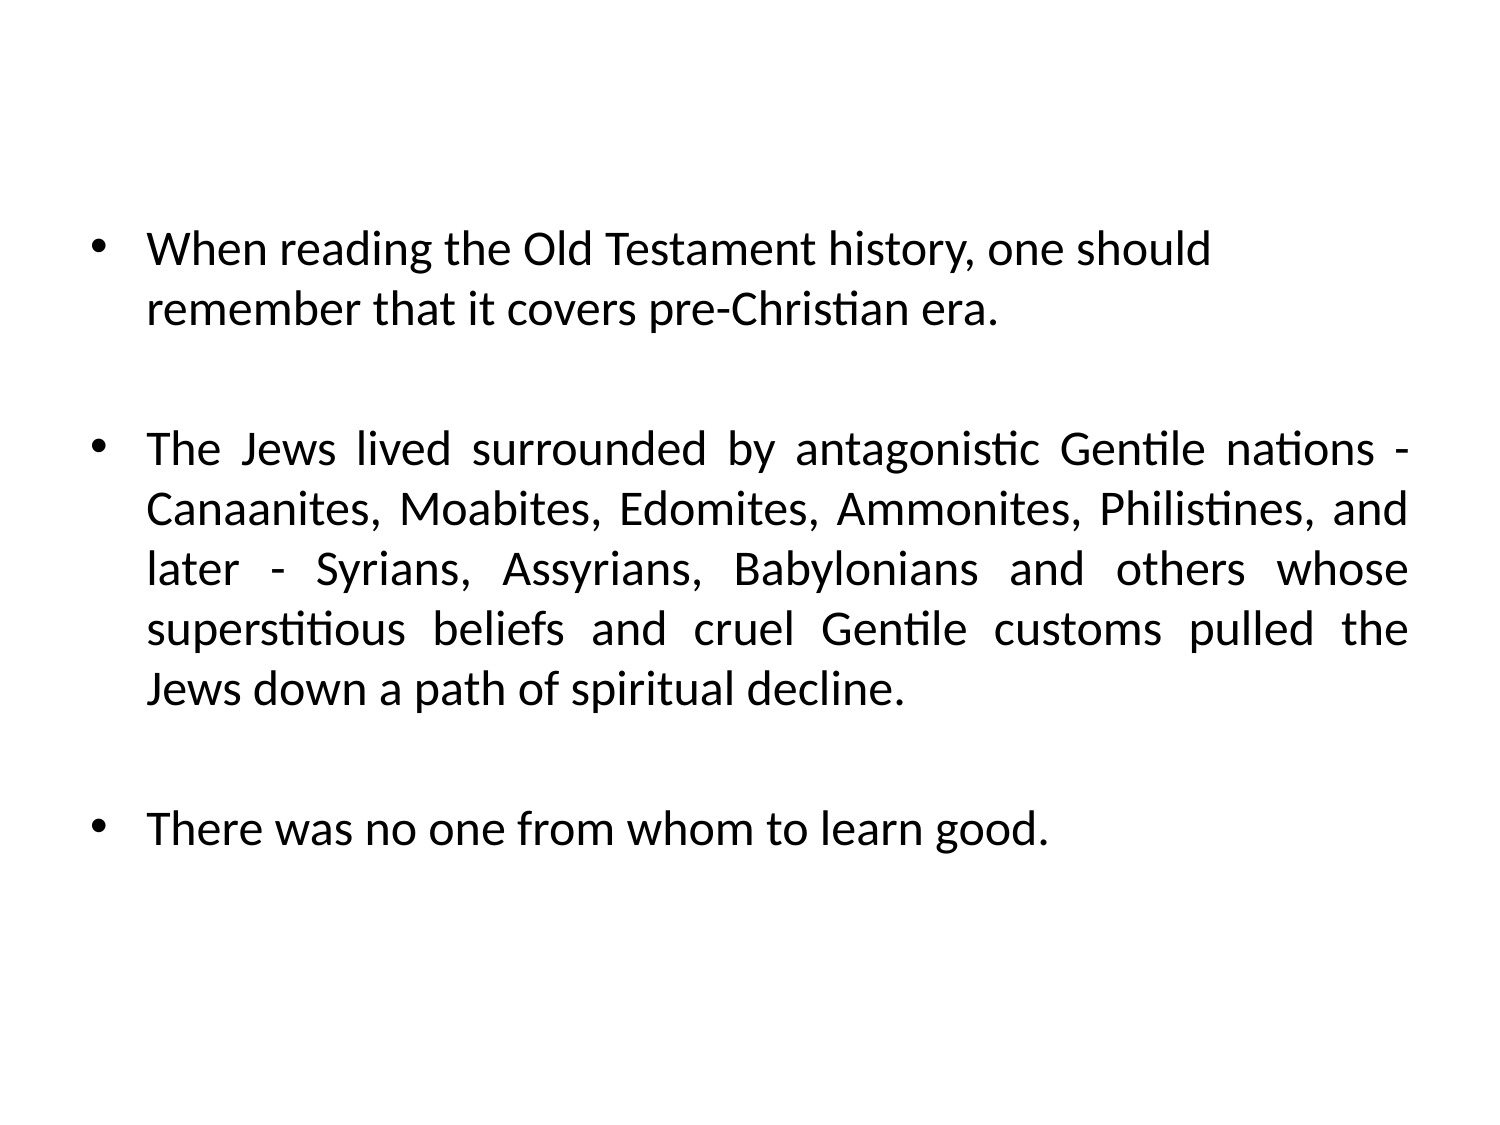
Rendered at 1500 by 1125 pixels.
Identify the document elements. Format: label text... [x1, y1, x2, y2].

list When reading the Old Testament history, one should remember that it covers pre-Christian era. The Jews lived surrounded by antagonistic Gentile nations - Canaanites, Moabites, Edomites, Ammonites, Philistines, and later - Syrians, Assyrians, Babylonians and others whose superstitious beliefs and cruel Gentile customs pulled the Jews down a path of spiritual decline. There was no one from whom to learn good. [74, 207, 1426, 1006]
